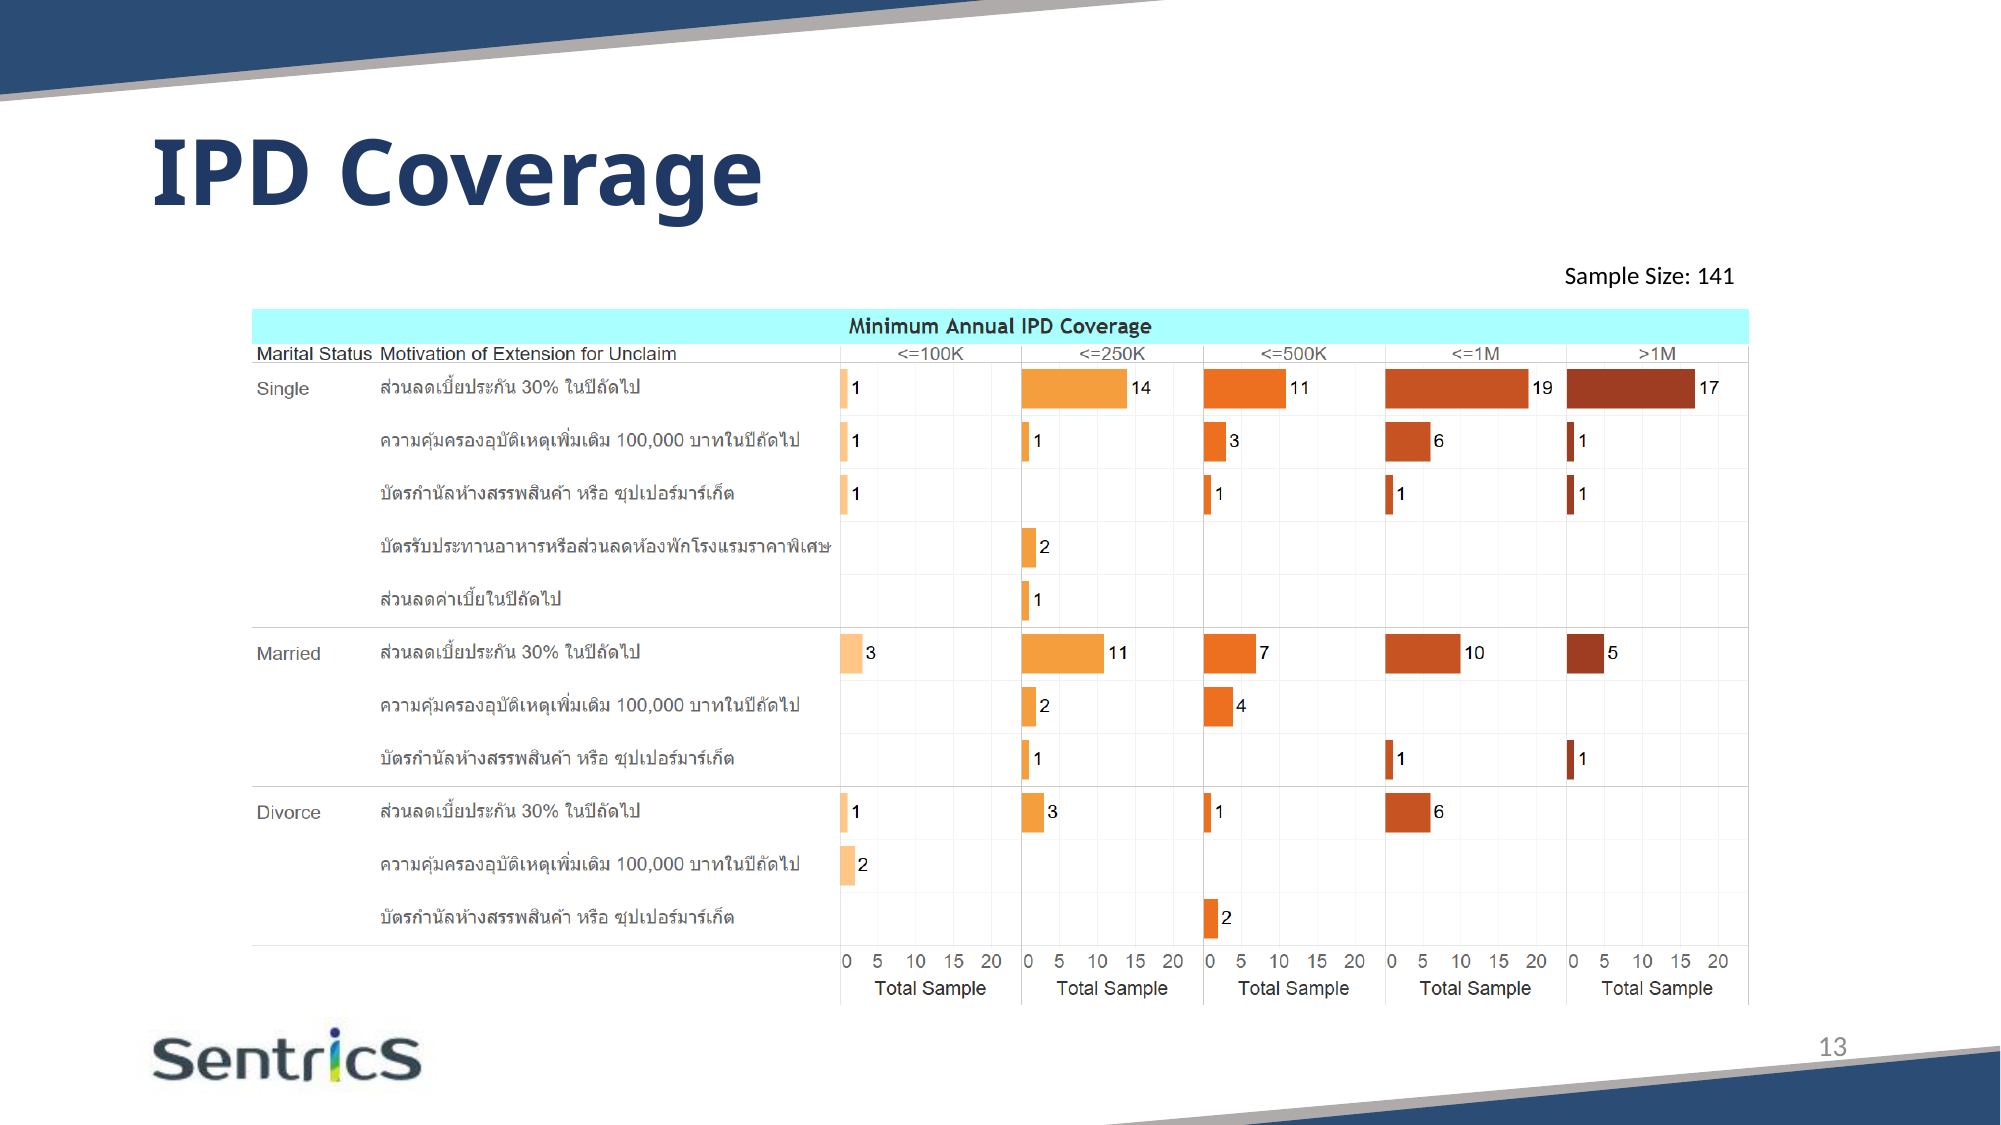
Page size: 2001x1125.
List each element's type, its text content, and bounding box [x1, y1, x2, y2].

picture [137, 1017, 440, 1098]
slide_number 13 [1412, 1015, 1863, 1076]
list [242, 299, 1758, 1014]
title IPD Coverage [137, 67, 1863, 285]
text_box Sample Size: 141 [1549, 252, 1758, 297]
